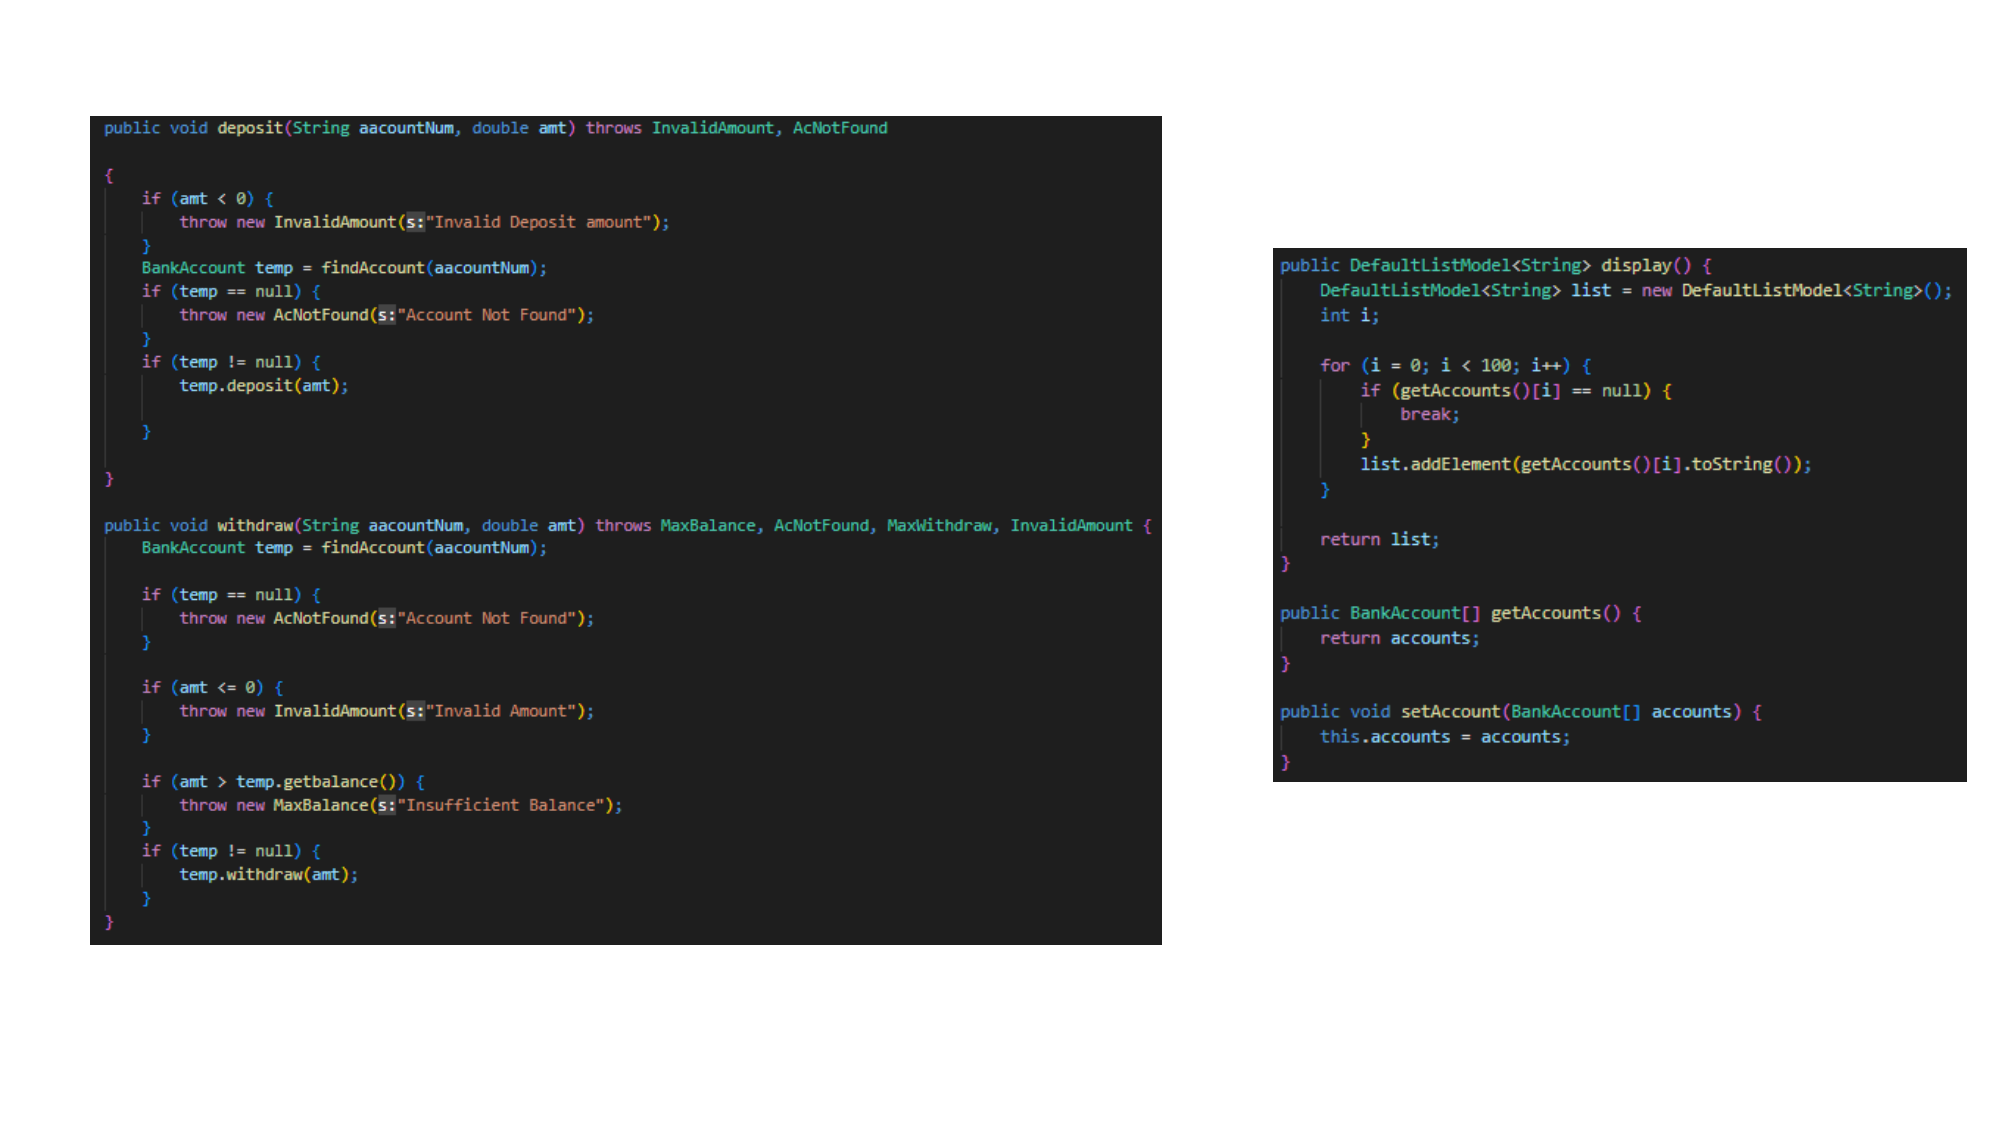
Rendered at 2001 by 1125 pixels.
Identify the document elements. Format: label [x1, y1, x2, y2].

picture [90, 116, 1162, 945]
picture [1273, 248, 1967, 782]
